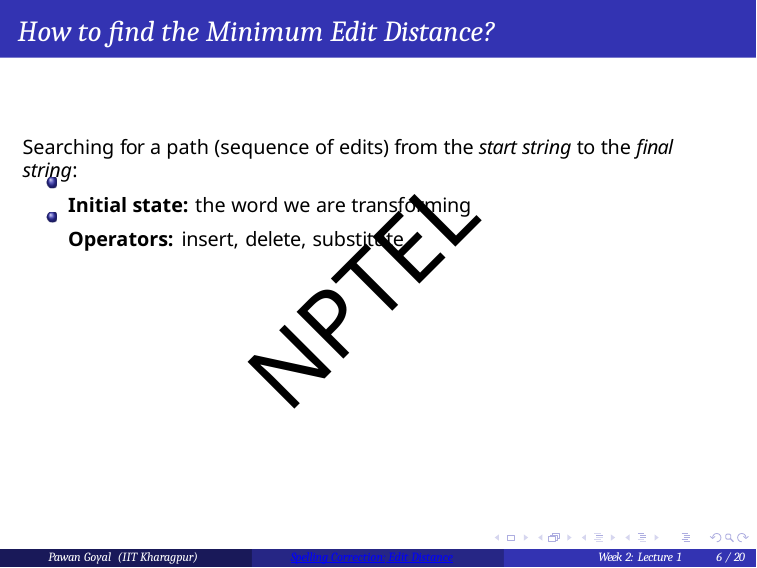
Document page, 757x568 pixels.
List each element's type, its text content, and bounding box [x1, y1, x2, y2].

text_box Searching for a path (sequence of edits) from the start string to the final string: Initial state: the word we are transforming Operators: insert, delete, substitute [20, 121, 729, 251]
title How to find the Minimum Edit Distance? [15, 9, 718, 108]
picture [45, 177, 57, 189]
text_box NPTEL [235, 141, 523, 429]
picture [45, 211, 57, 223]
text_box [0, 548, 757, 568]
